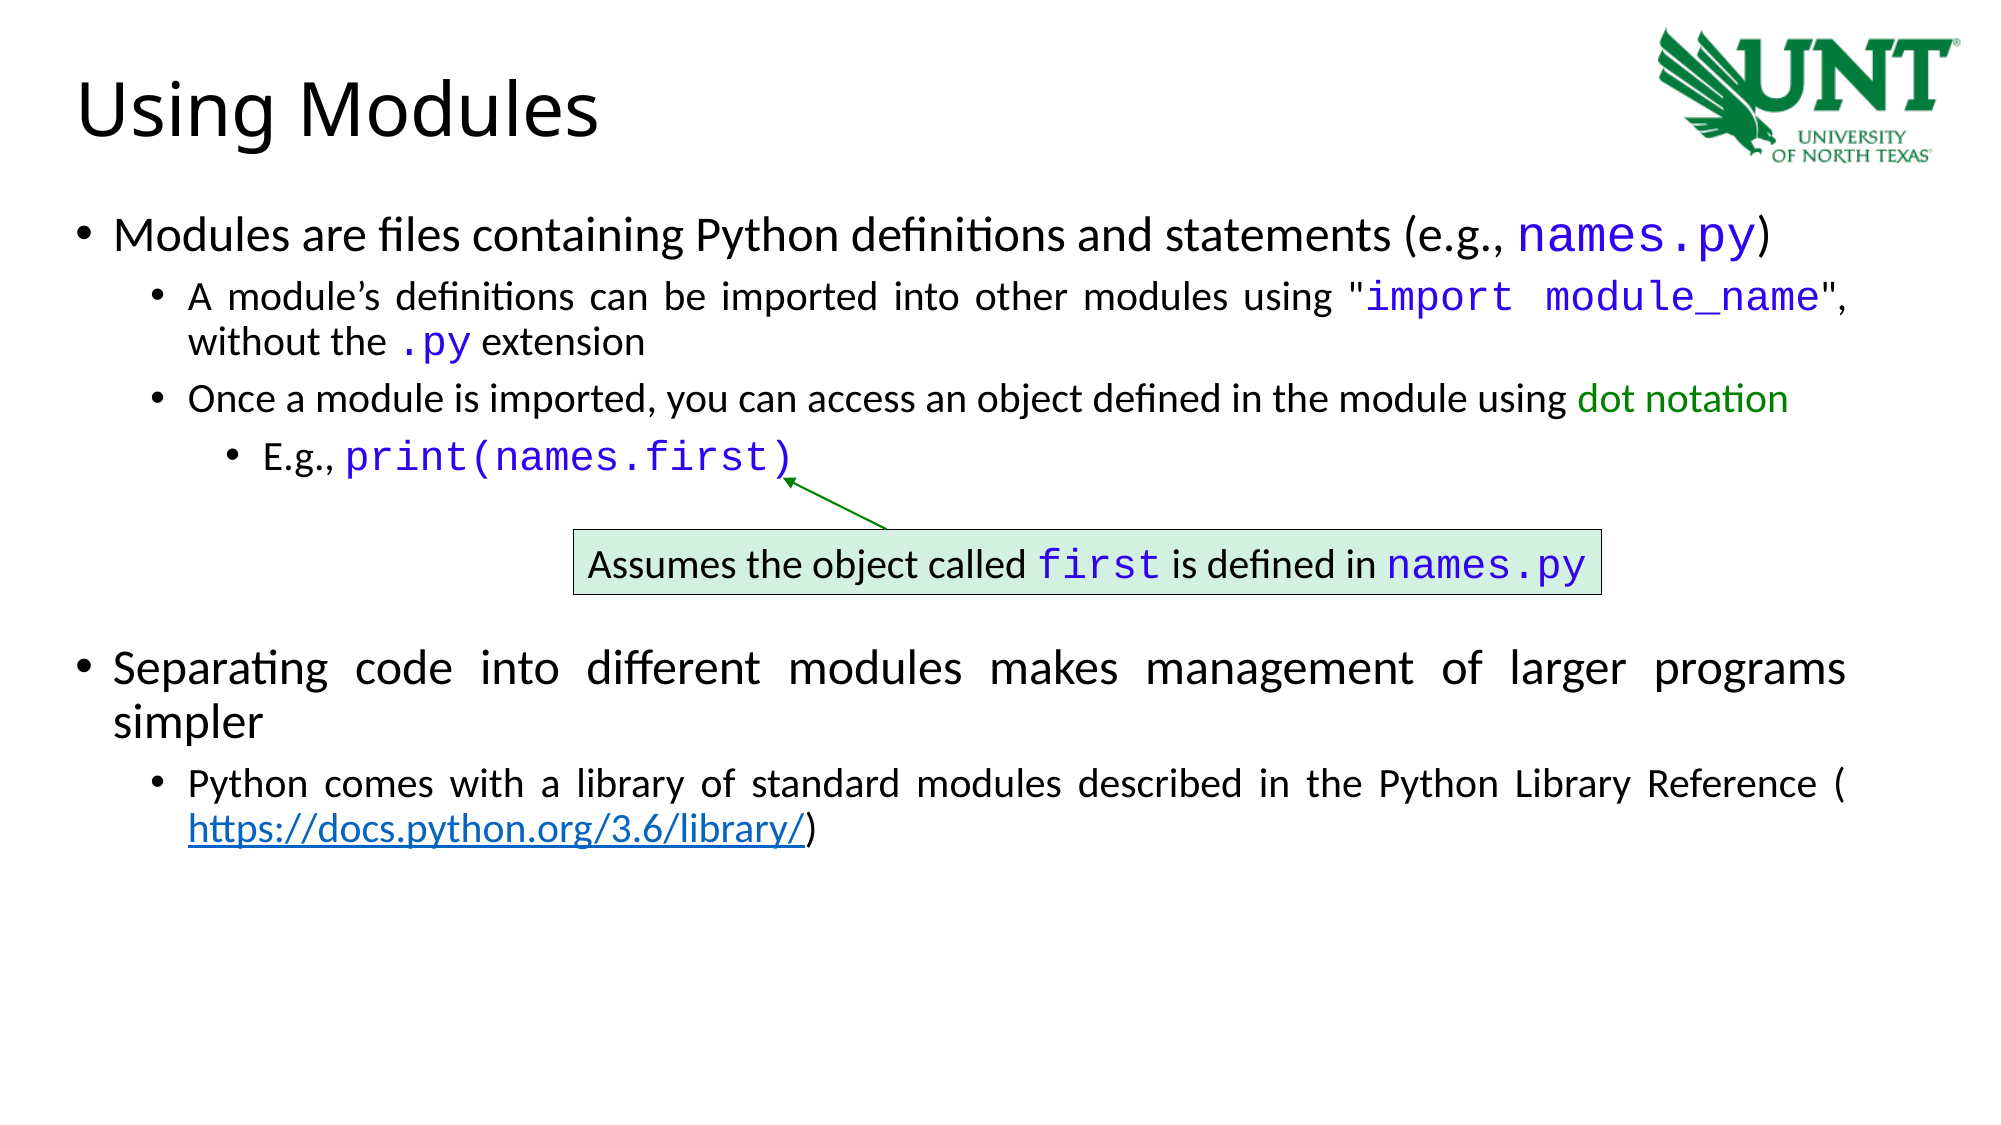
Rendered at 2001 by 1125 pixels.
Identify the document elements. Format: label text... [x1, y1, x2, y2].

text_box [782, 477, 887, 530]
picture [1572, 0, 2001, 206]
title Using Modules [60, 35, 1786, 188]
text_box Assumes the object called first is defined in names.py [573, 529, 1602, 595]
list Modules are files containing Python definitions and statements (e.g., names.py) A module’s definitions can be imported into other modules using "import module_name", without the .py extension Once a module is imported, you can access an object defined in the module using dot notation E.g., print(names.first) Separating code into different modules makes management of larger programs simpler Python comes with a library of standard modules described in the Python Library Reference (https://docs.python.org/3.6/library/) [60, 200, 1863, 1019]
